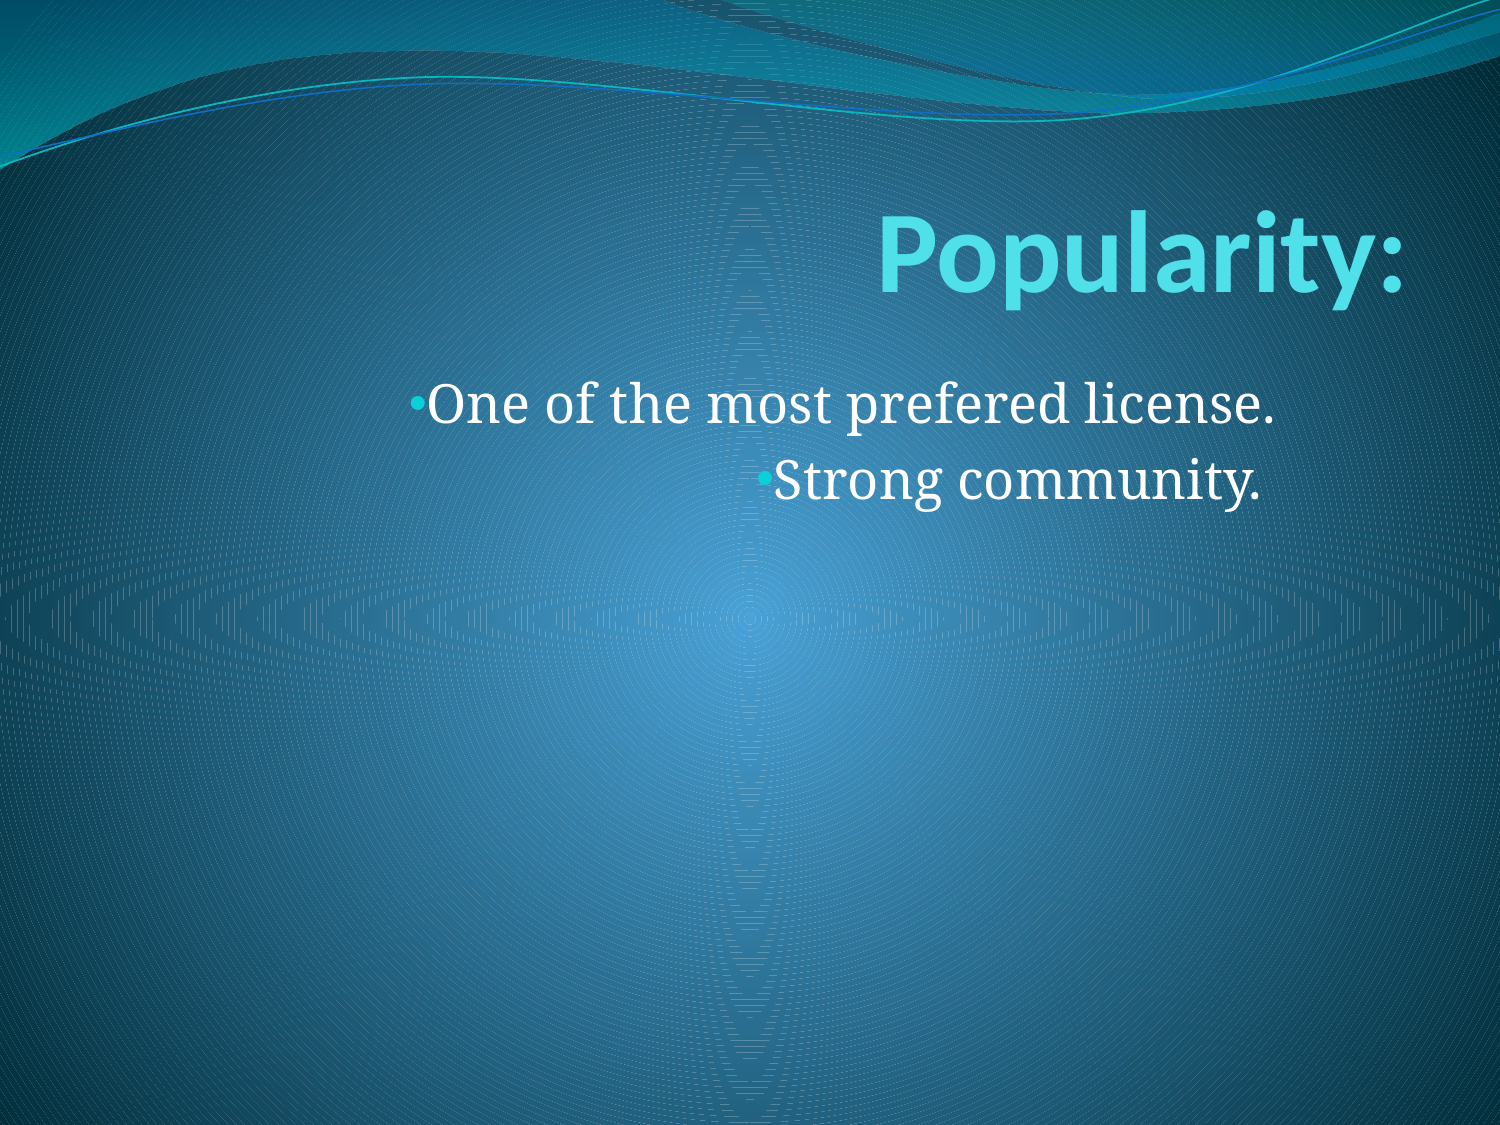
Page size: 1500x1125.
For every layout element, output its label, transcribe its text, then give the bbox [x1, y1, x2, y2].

subtitle One of the most prefered license. Strong community. [237, 362, 1288, 650]
title Popularity: [137, 75, 1413, 317]
